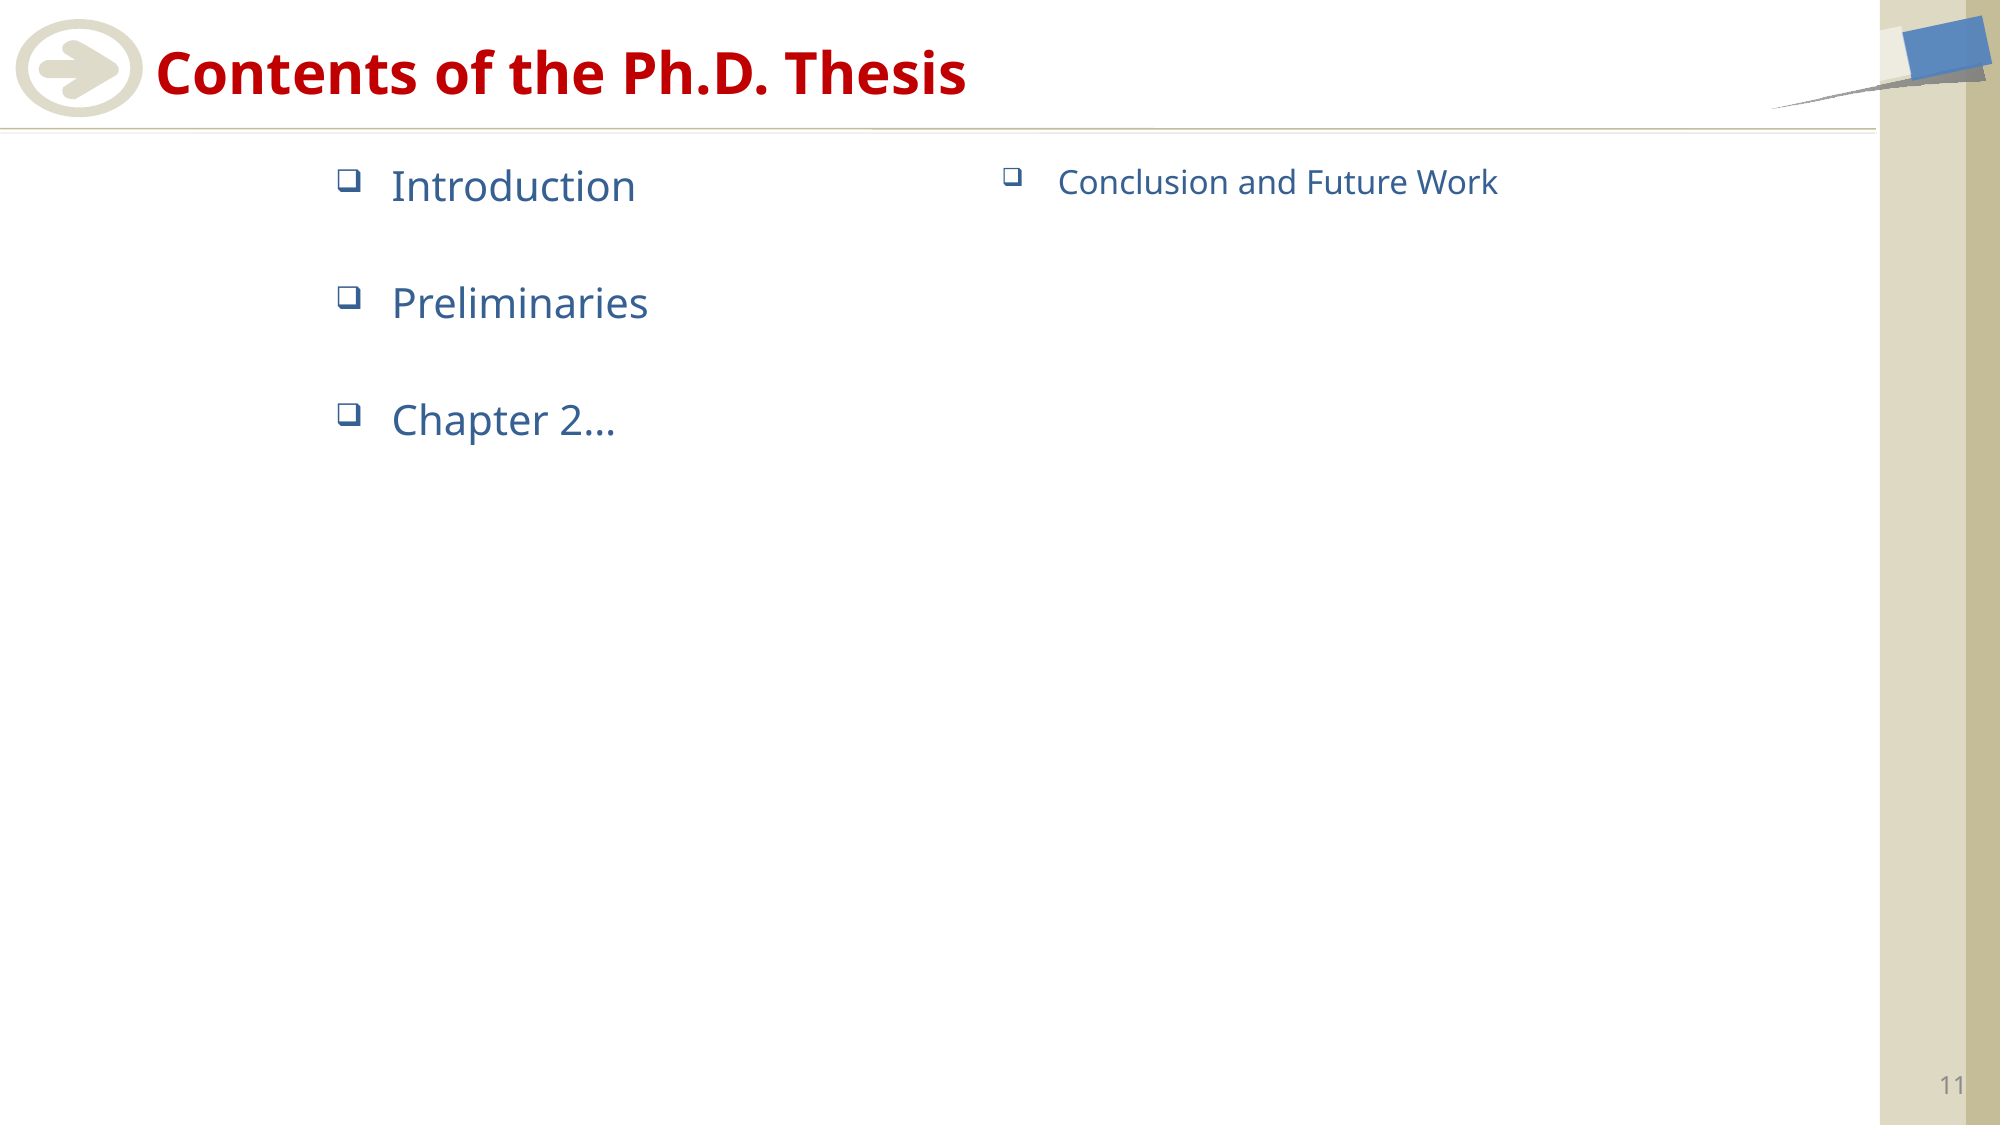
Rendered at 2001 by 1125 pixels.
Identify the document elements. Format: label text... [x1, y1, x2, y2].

text_box Conclusion and Future Work [986, 153, 1643, 1103]
title Contents of the Ph.D. Thesis [140, 24, 1900, 118]
slide_number 11 [1515, 1061, 1983, 1112]
list Introduction Preliminaries Chapter 2… [320, 152, 977, 1102]
